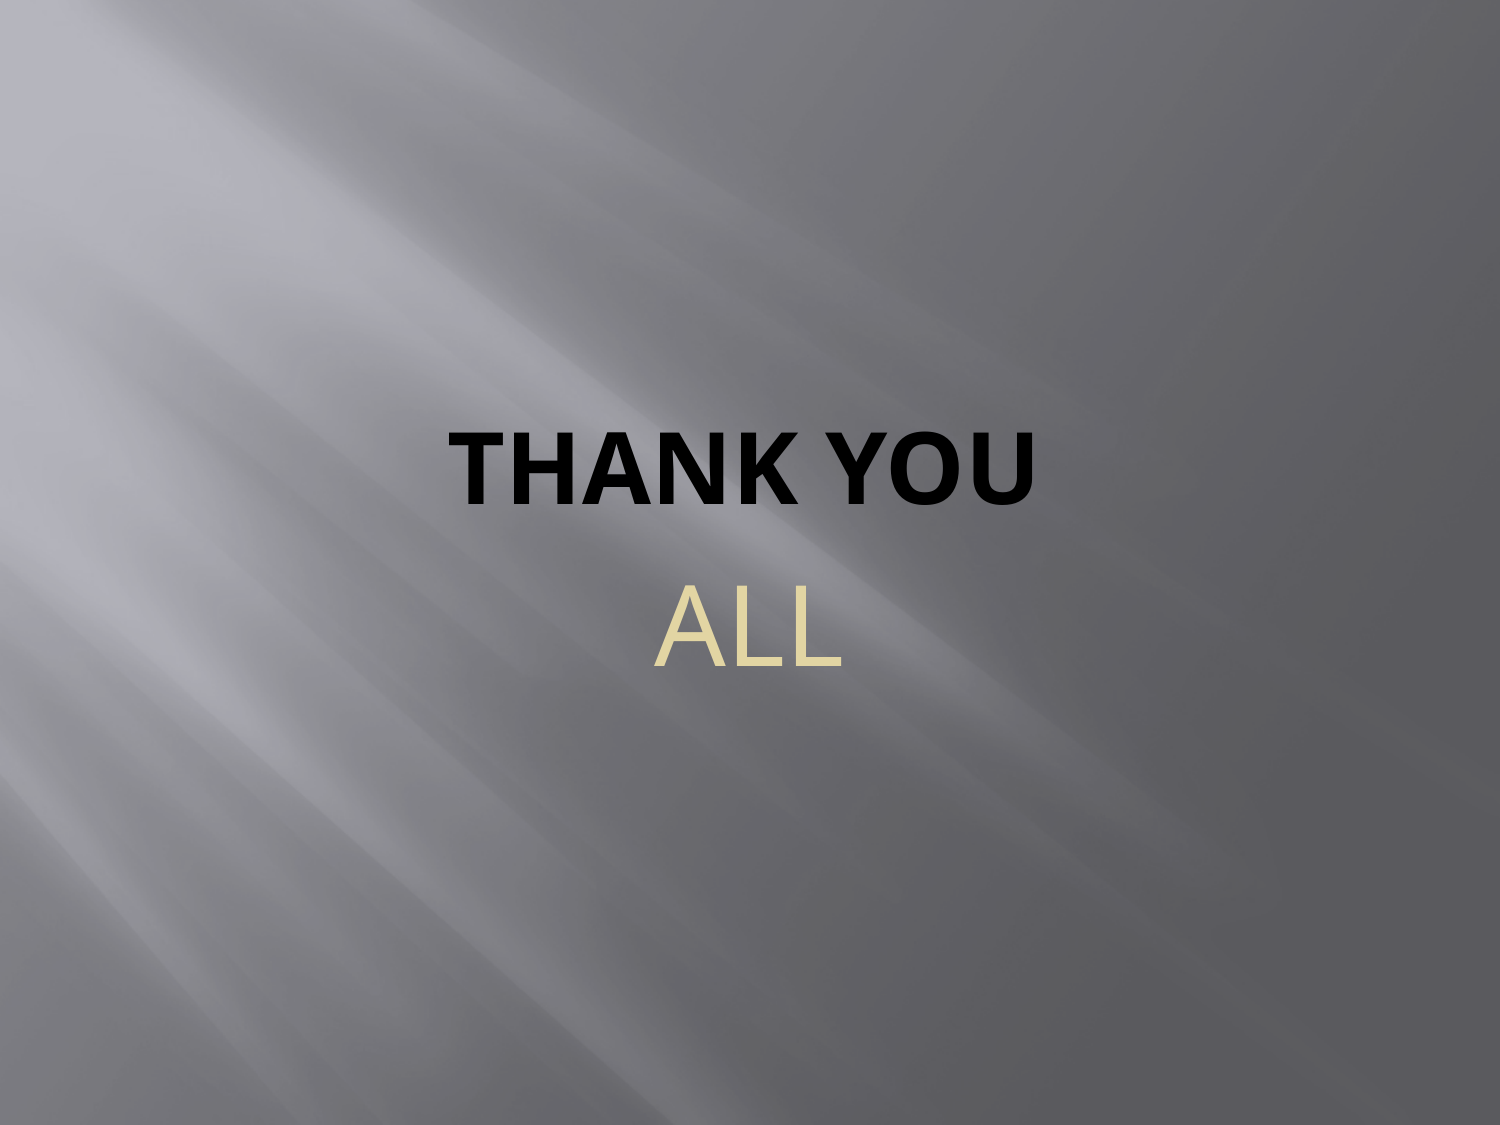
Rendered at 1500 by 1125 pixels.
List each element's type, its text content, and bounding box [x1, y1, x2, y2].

title THANK YOU [69, 224, 1420, 525]
subtitle ALL [225, 546, 1275, 834]
